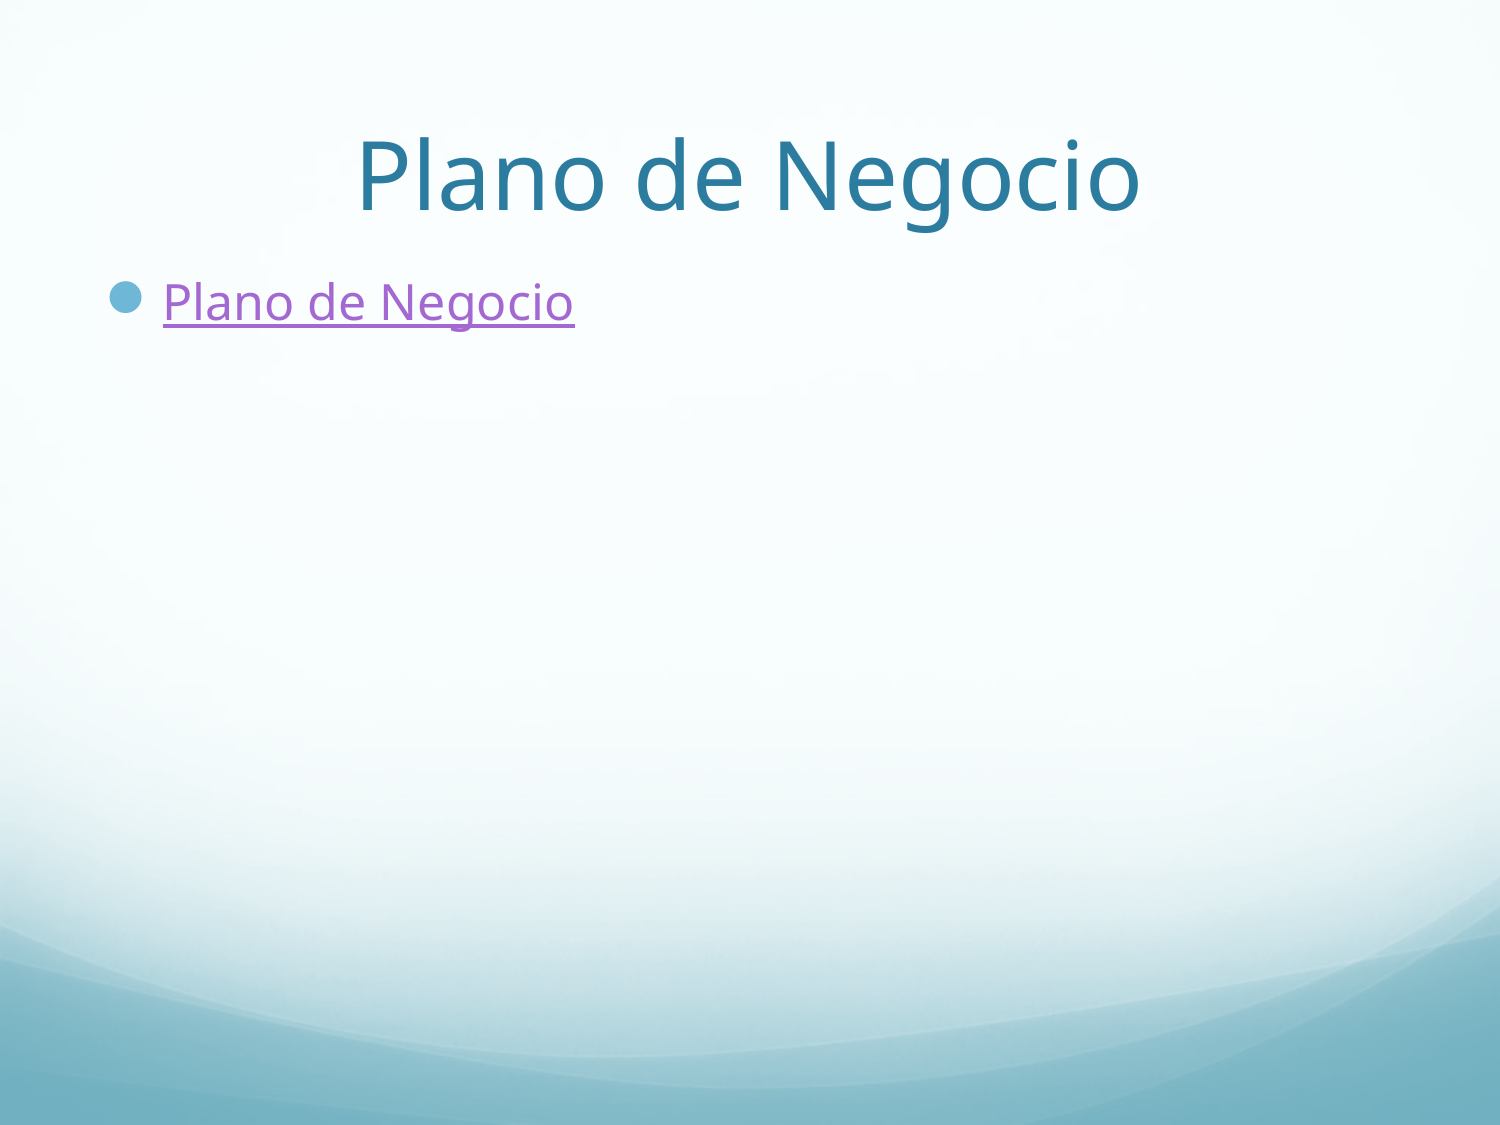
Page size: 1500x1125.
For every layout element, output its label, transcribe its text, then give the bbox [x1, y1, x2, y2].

list Plano de Negocio [90, 262, 1410, 975]
title Plano de Negocio [90, 17, 1410, 237]
